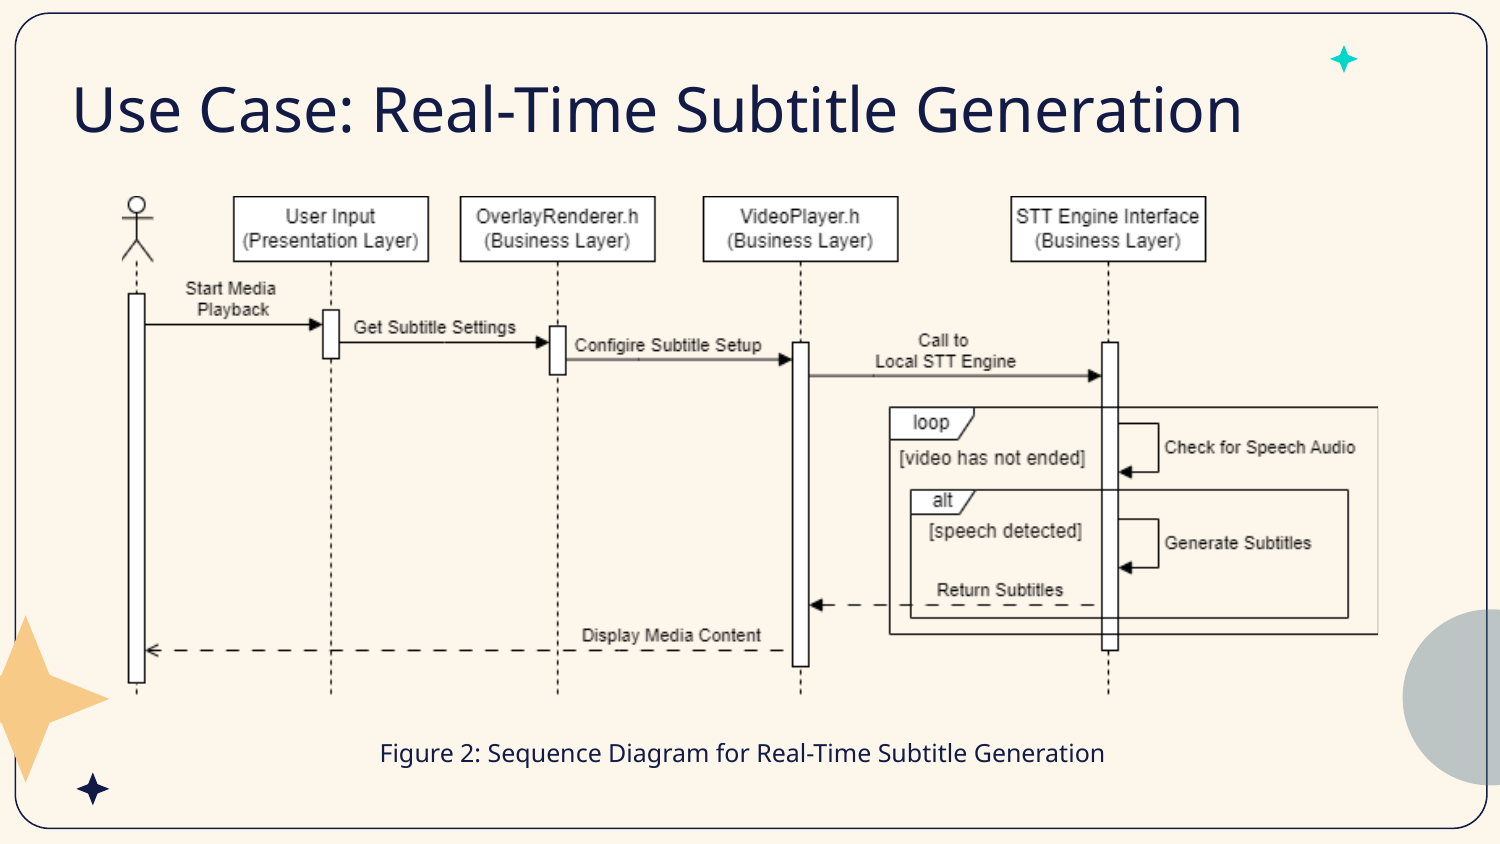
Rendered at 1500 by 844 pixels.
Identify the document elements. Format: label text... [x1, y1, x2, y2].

picture [121, 196, 1379, 695]
title Use Case: Real-Time Subtitle Generation [56, 54, 1444, 149]
text_box Figure 2: Sequence Diagram for Real-Time Subtitle Generation [364, 722, 1136, 783]
